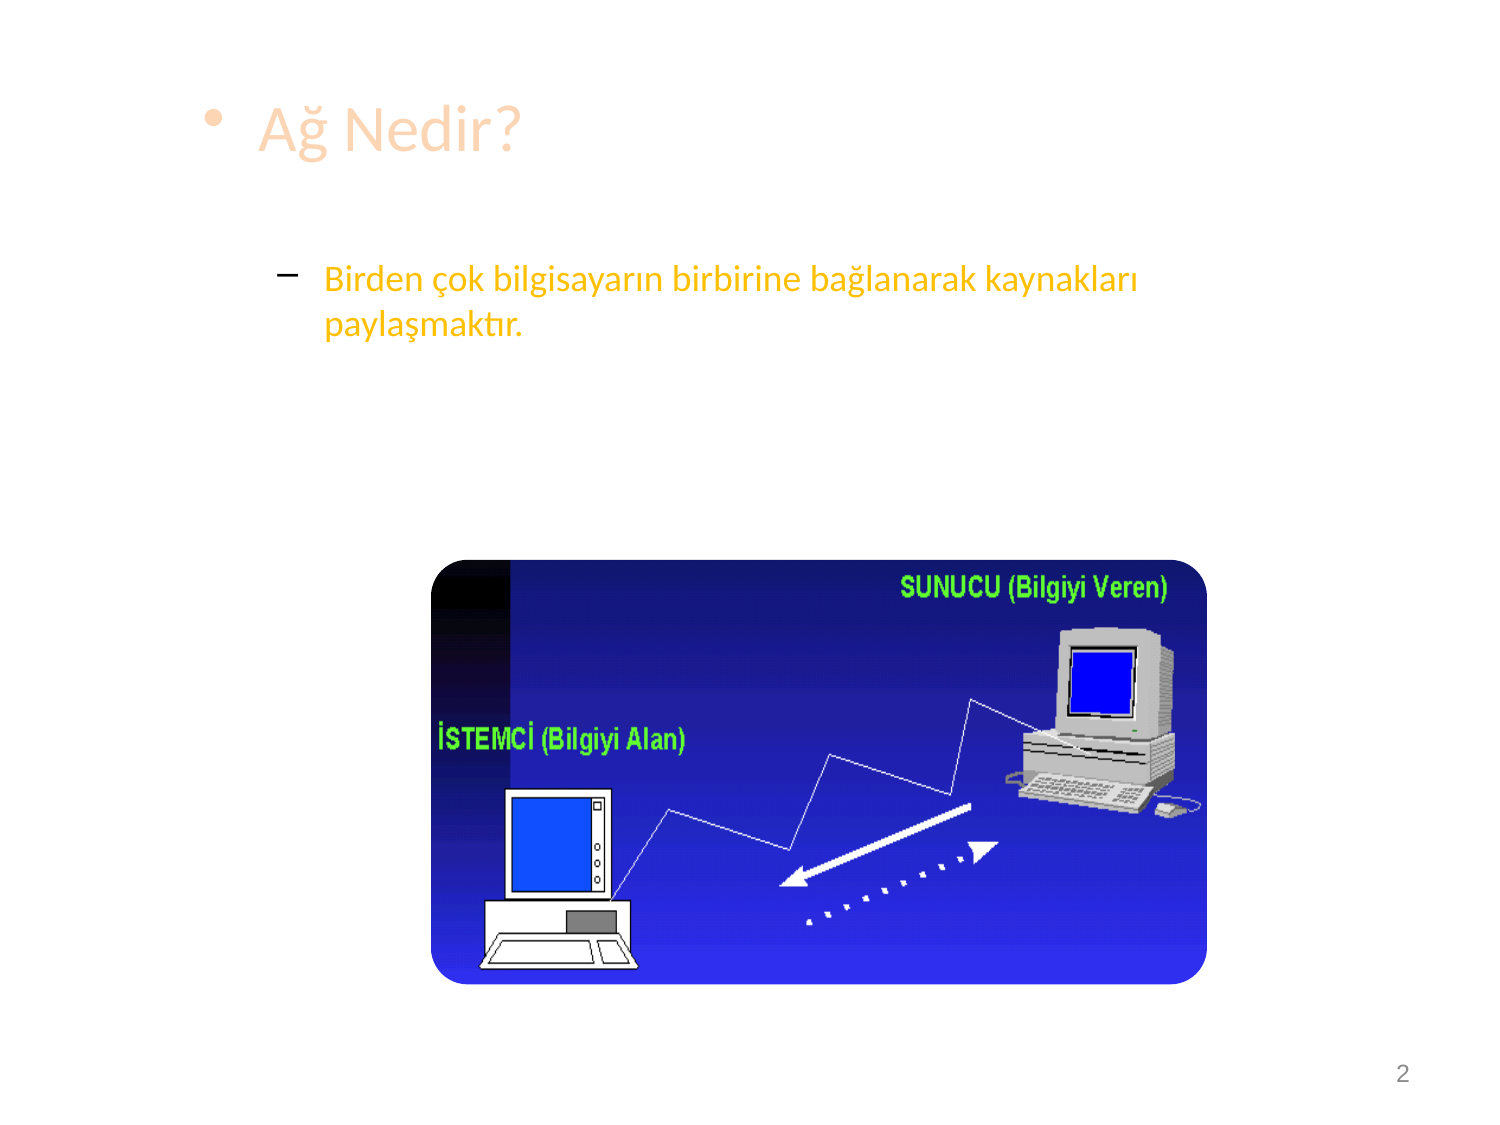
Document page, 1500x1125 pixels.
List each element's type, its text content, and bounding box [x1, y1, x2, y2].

picture [430, 559, 1208, 985]
slide_number 2 [1074, 1042, 1425, 1103]
text_box Ağ Nedir? Birden çok bilgisayarın birbirine bağlanarak kaynakları paylaşmaktır. [187, 77, 1336, 821]
